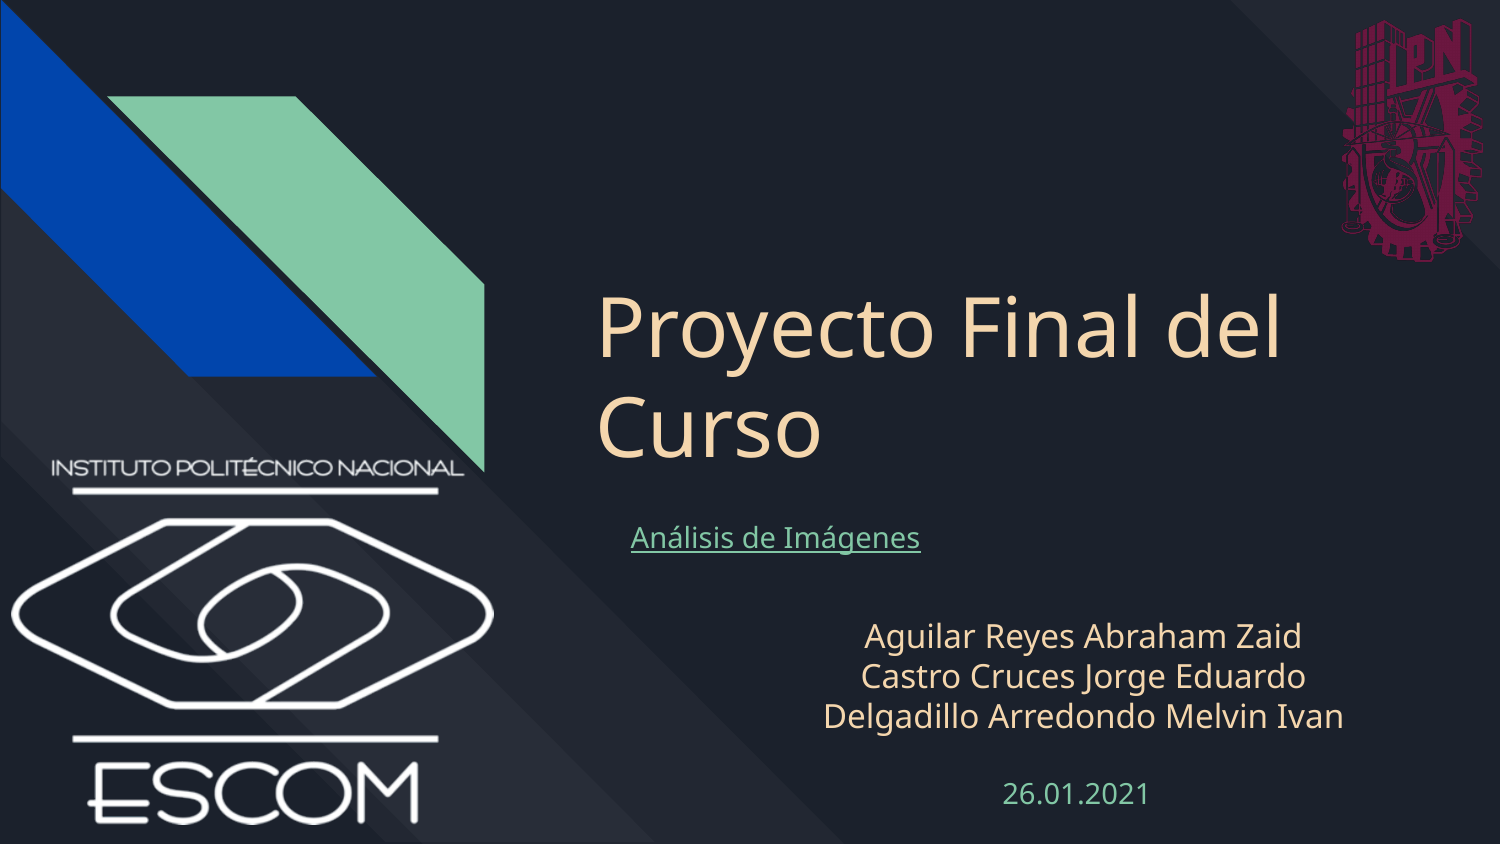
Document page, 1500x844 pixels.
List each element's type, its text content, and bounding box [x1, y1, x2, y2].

text_box Análisis de Imágenes [615, 504, 1273, 570]
picture [1339, 10, 1490, 270]
subtitle Aguilar Reyes Abraham Zaid Castro Cruces Jorge Eduardo Delgadillo Arredondo Melvin Ivan [799, 600, 1369, 761]
title Proyecto Final del Curso [580, 258, 1404, 518]
picture [11, 456, 494, 826]
text_box 26.01.2021 [987, 760, 1181, 826]
